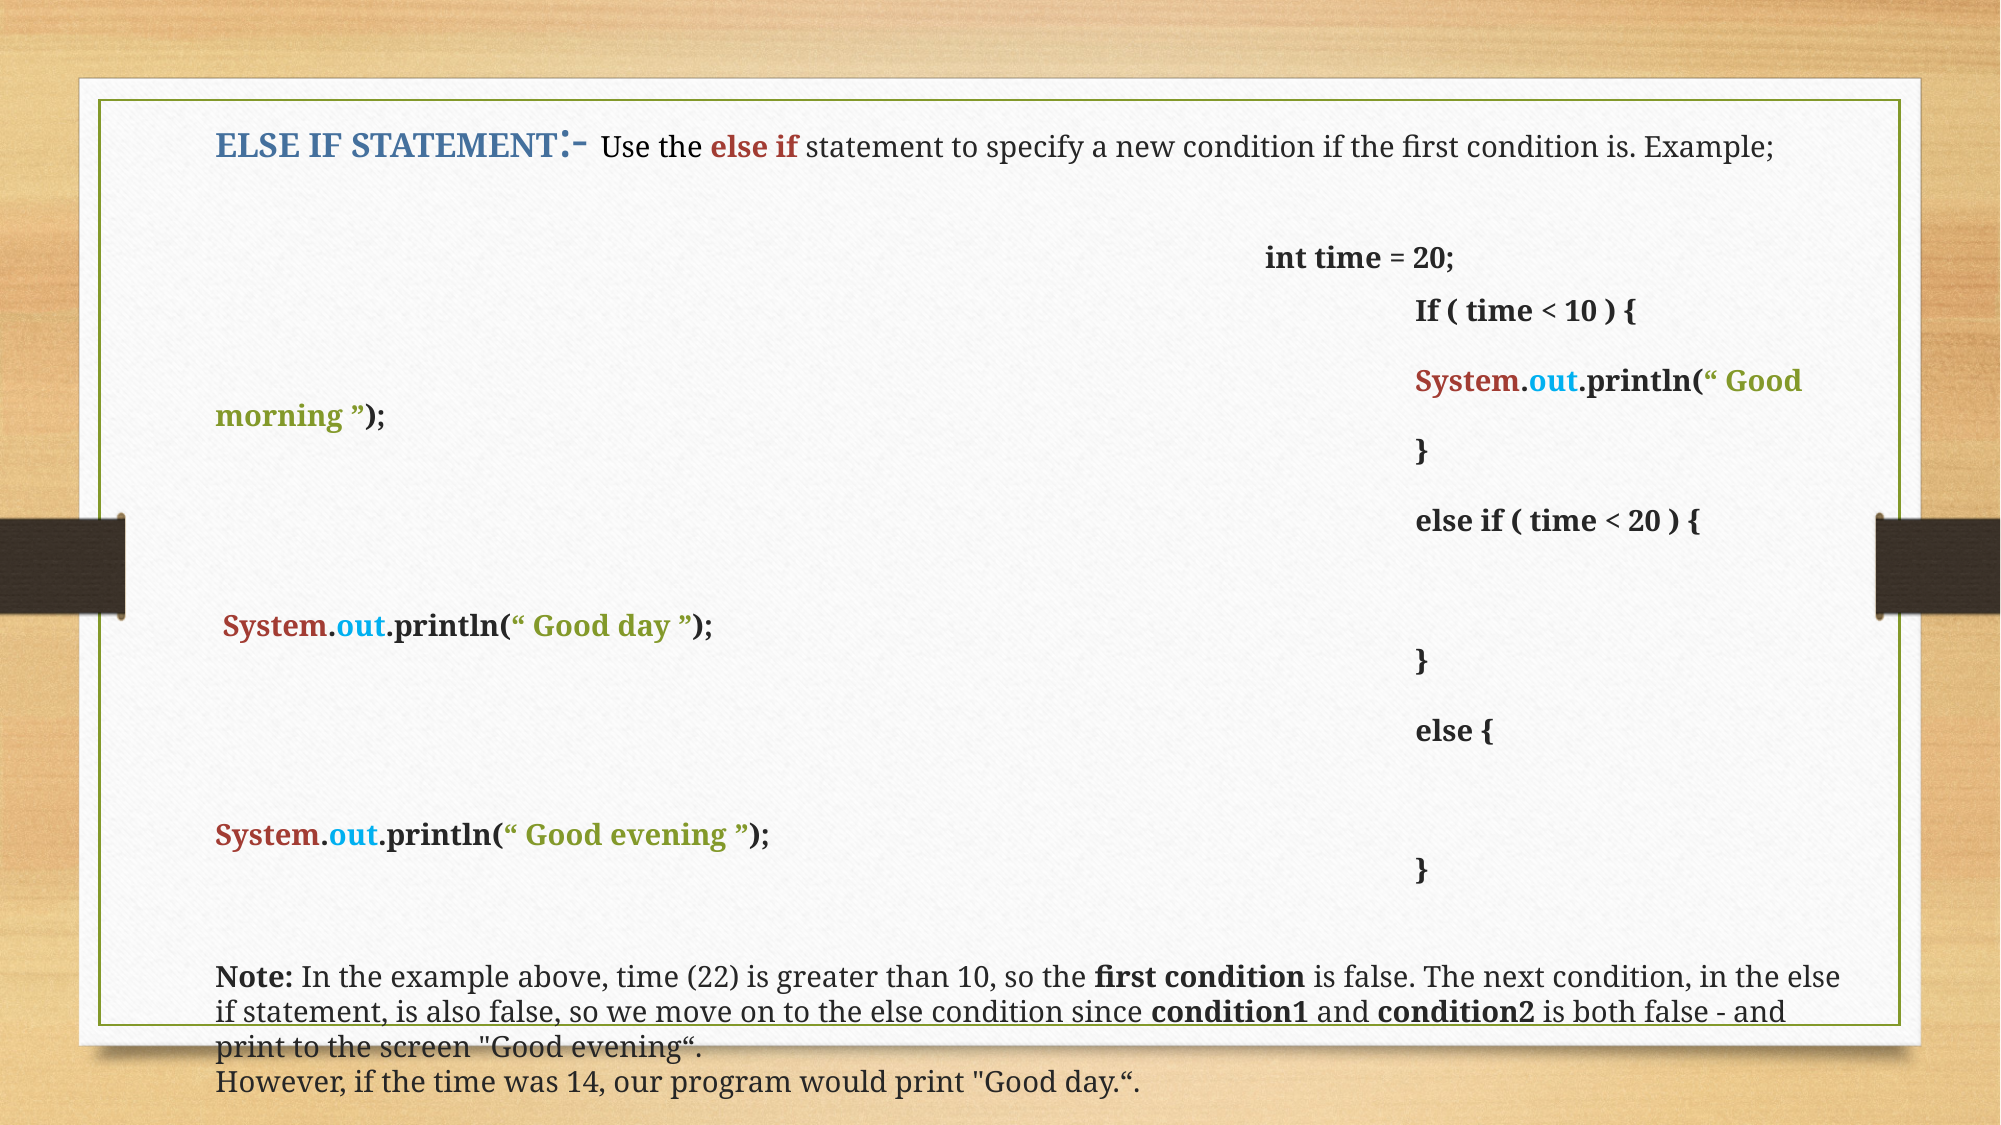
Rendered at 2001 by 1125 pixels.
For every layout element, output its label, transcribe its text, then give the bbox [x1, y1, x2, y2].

picture [0, 0, 2001, 1125]
text_box ELSE IF STATEMENT:- Use the else if statement to specify a new condition if the first condition is. Example; int time = 20; If ( time < 10 ) { System.out.println(“ Good morning ”); } else if ( time < 20 ) { System.out.println(“ Good day ”); } else { System.out.println(“ Good evening ”); } Note: In the example above, time (22) is greater than 10, so the first condition is false. The next condition, in the else if statement, is also false, so we move on to the else condition since condition1 and condition2 is both false - and print to the screen "Good evening“. However, if the time was 14, our program would print "Good day.“. [125, 99, 1873, 1022]
